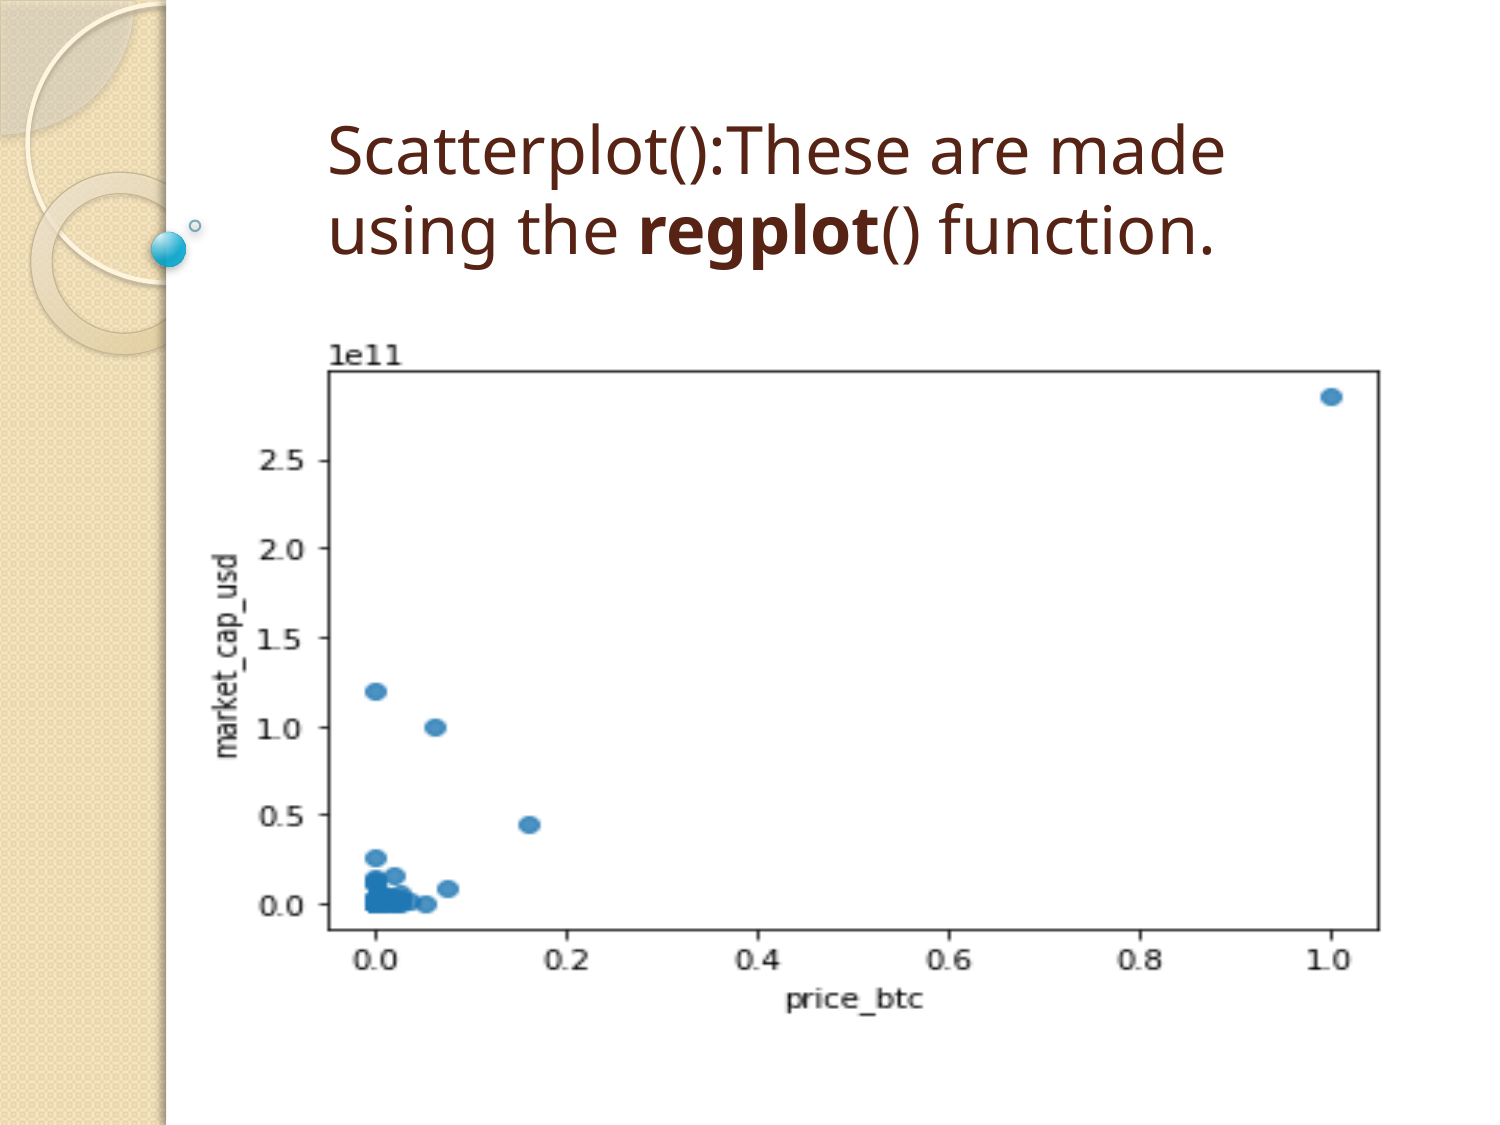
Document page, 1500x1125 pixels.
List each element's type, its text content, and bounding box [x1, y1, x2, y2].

title Scatterplot():These are made using the regplot() function. [312, 50, 1400, 275]
picture [199, 312, 1426, 1051]
